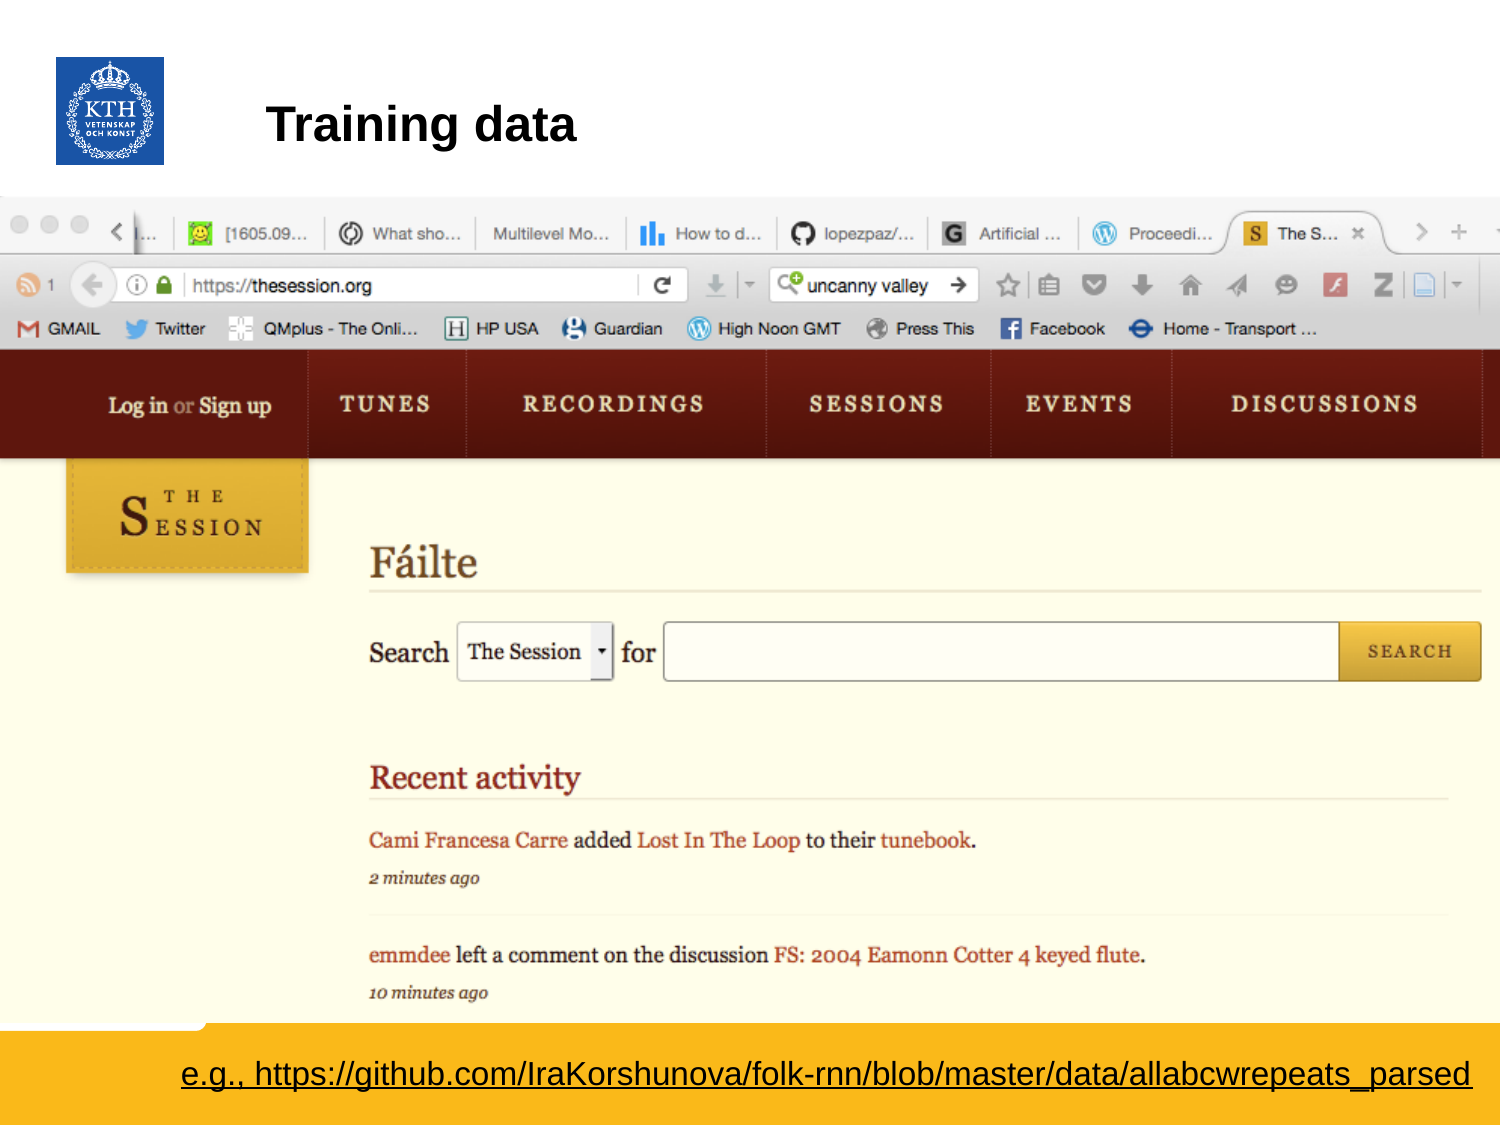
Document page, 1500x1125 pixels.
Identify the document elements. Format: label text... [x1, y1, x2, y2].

picture [0, 196, 1500, 1023]
text_box e.g., https://github.com/IraKorshunova/folk-rnn/blob/master/data/allabcwrepeats_parsed [166, 1044, 1497, 1100]
title Training data [265, 66, 1404, 152]
